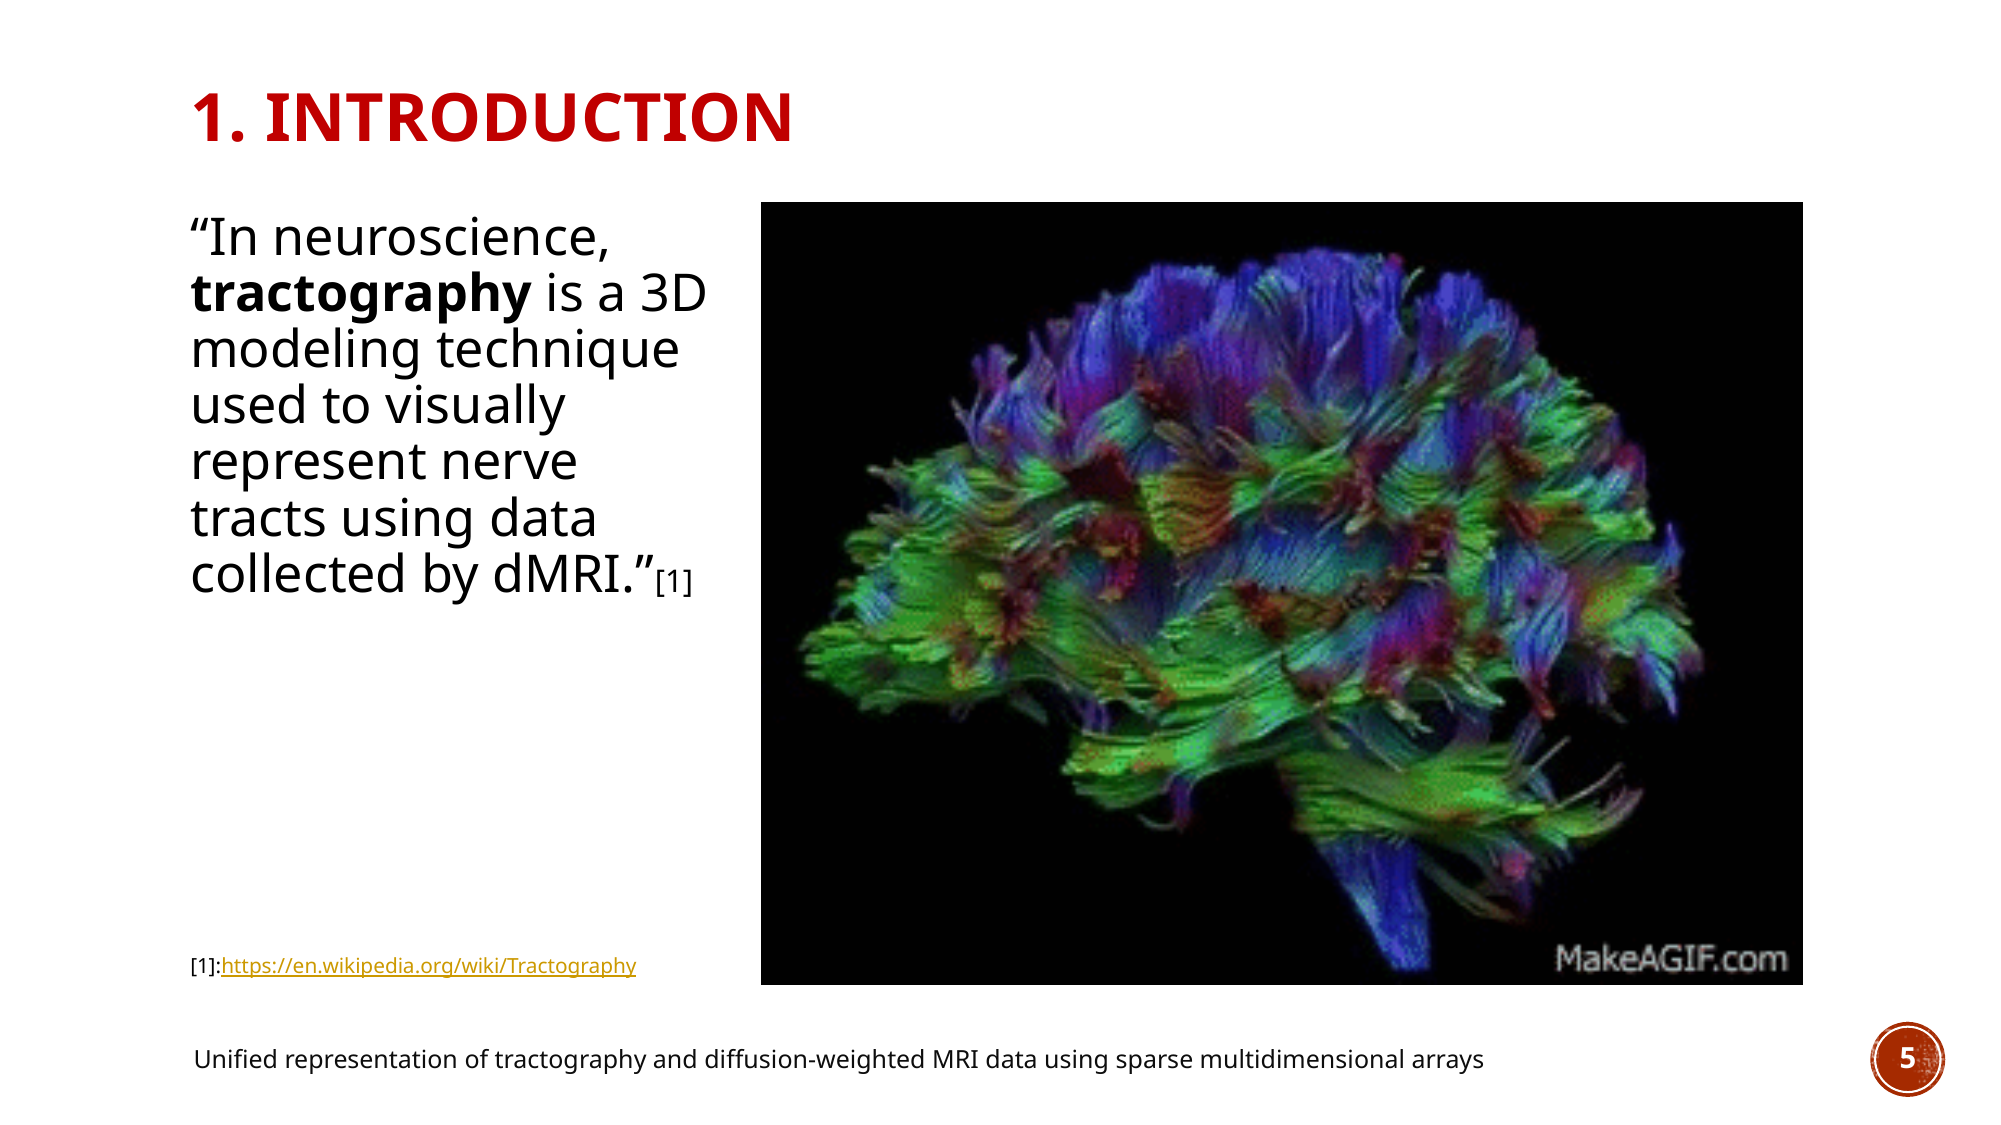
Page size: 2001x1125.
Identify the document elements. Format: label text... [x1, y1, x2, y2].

title Introduction [175, 79, 1826, 161]
list “In neuroscience, tractography is a 3D modeling technique used to visually represent nerve tracts using data collected by dMRI.”[1] [1]:https://en.wikipedia.org/wiki/Tractography [175, 202, 726, 1029]
footer Unified representation of tractography and diffusion-weighted MRI data using sparse multidimensional arrays [178, 1028, 1622, 1089]
slide_number 5 [1855, 1028, 1961, 1089]
picture [761, 202, 1803, 985]
